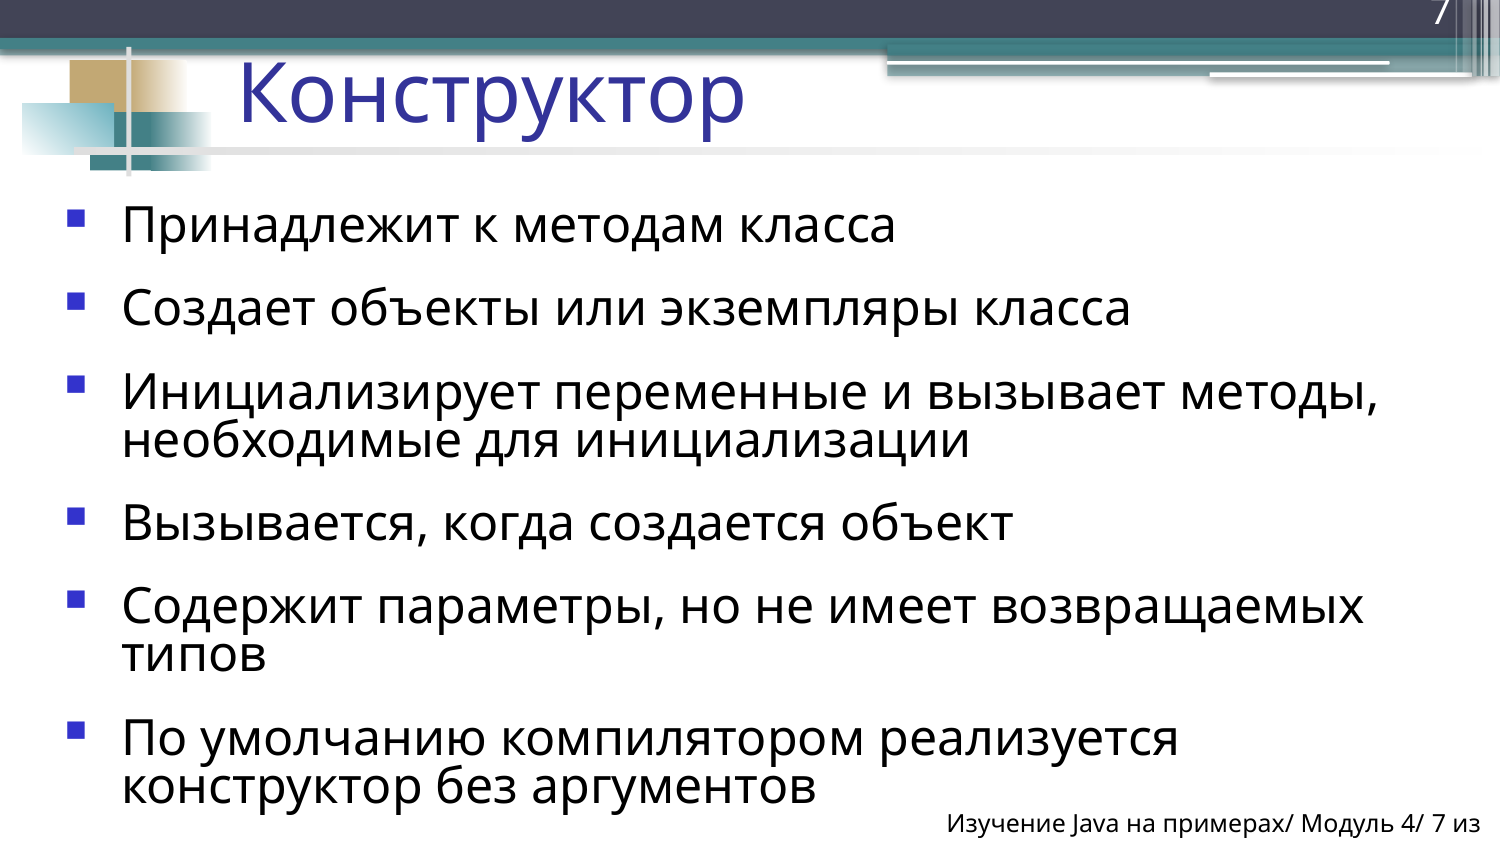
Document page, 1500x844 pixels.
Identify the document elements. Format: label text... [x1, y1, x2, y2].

slide_number 7 [1341, 0, 1466, 18]
text_box Принадлежит к методам класса Создает объекты или экземпляры класса Инициализирует переменные и вызывает методы, необходимые для инициализации Вызывается, когда создается объект Содержит параметры, но не имеет возвращаемых типов По умолчанию компилятором реализуется конструктор без аргументов [50, 196, 1450, 713]
title Конструктор [221, 18, 1500, 160]
